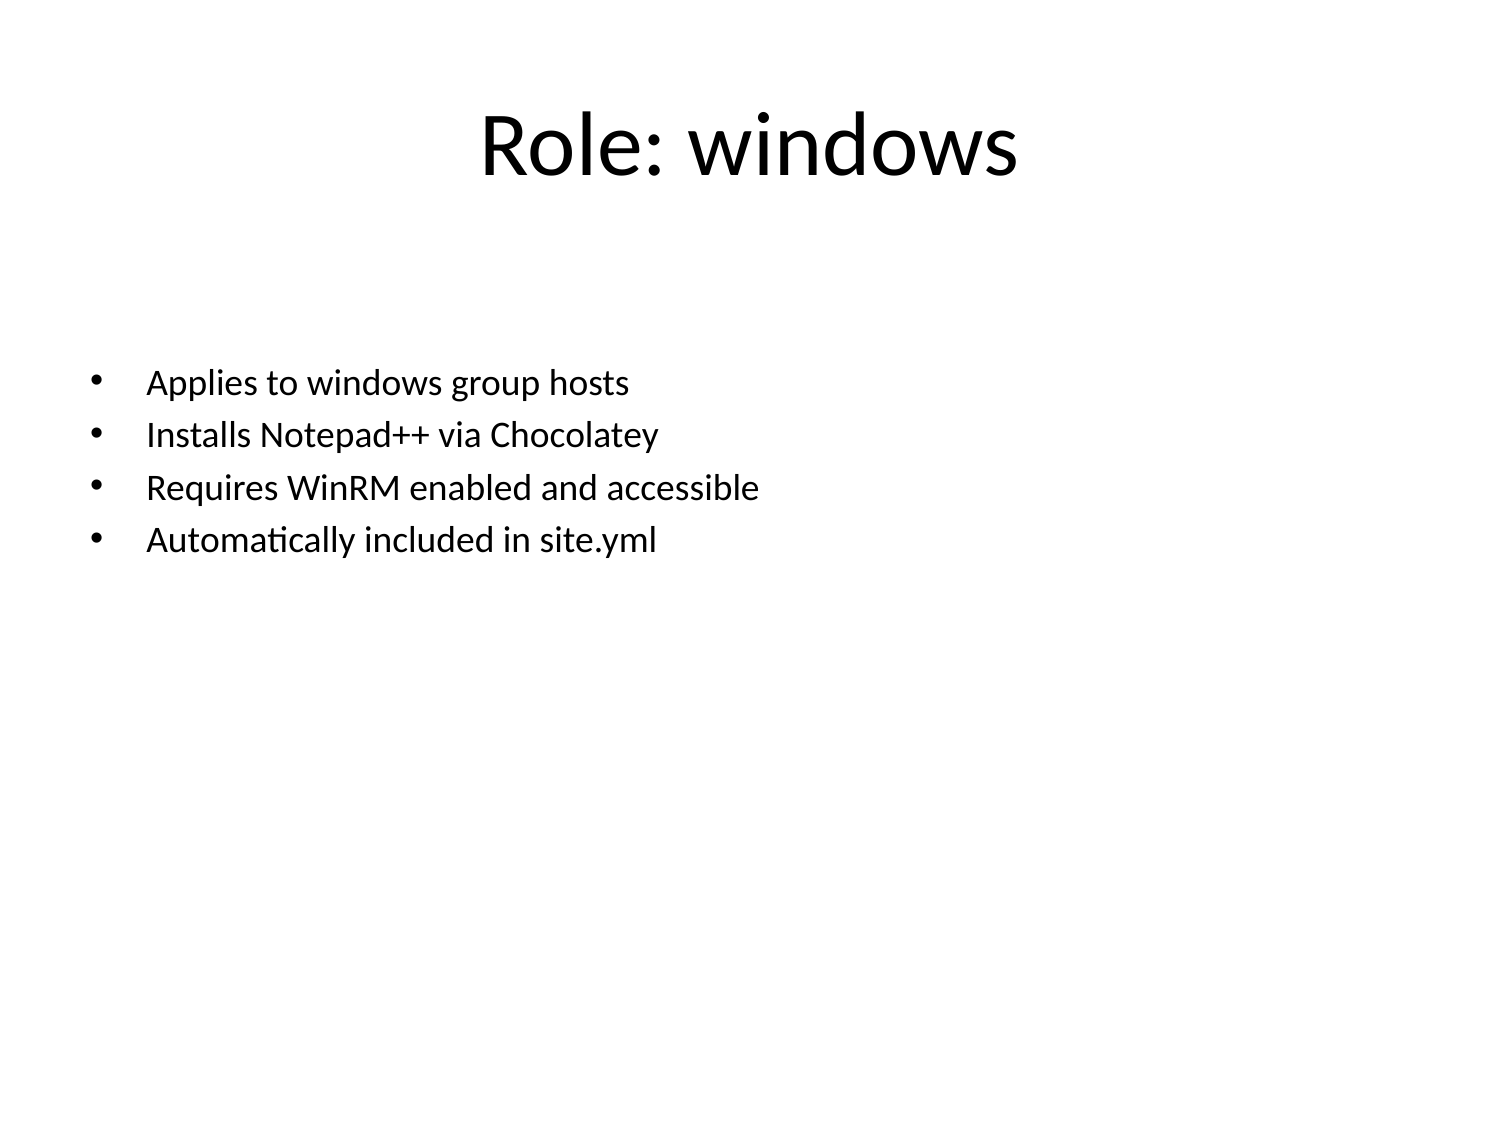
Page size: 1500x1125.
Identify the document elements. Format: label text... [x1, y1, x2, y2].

list Applies to windows group hosts Installs Notepad++ via Chocolatey Requires WinRM enabled and accessible Automatically included in site.yml [75, 262, 1425, 1005]
title Role: windows [75, 45, 1425, 233]
